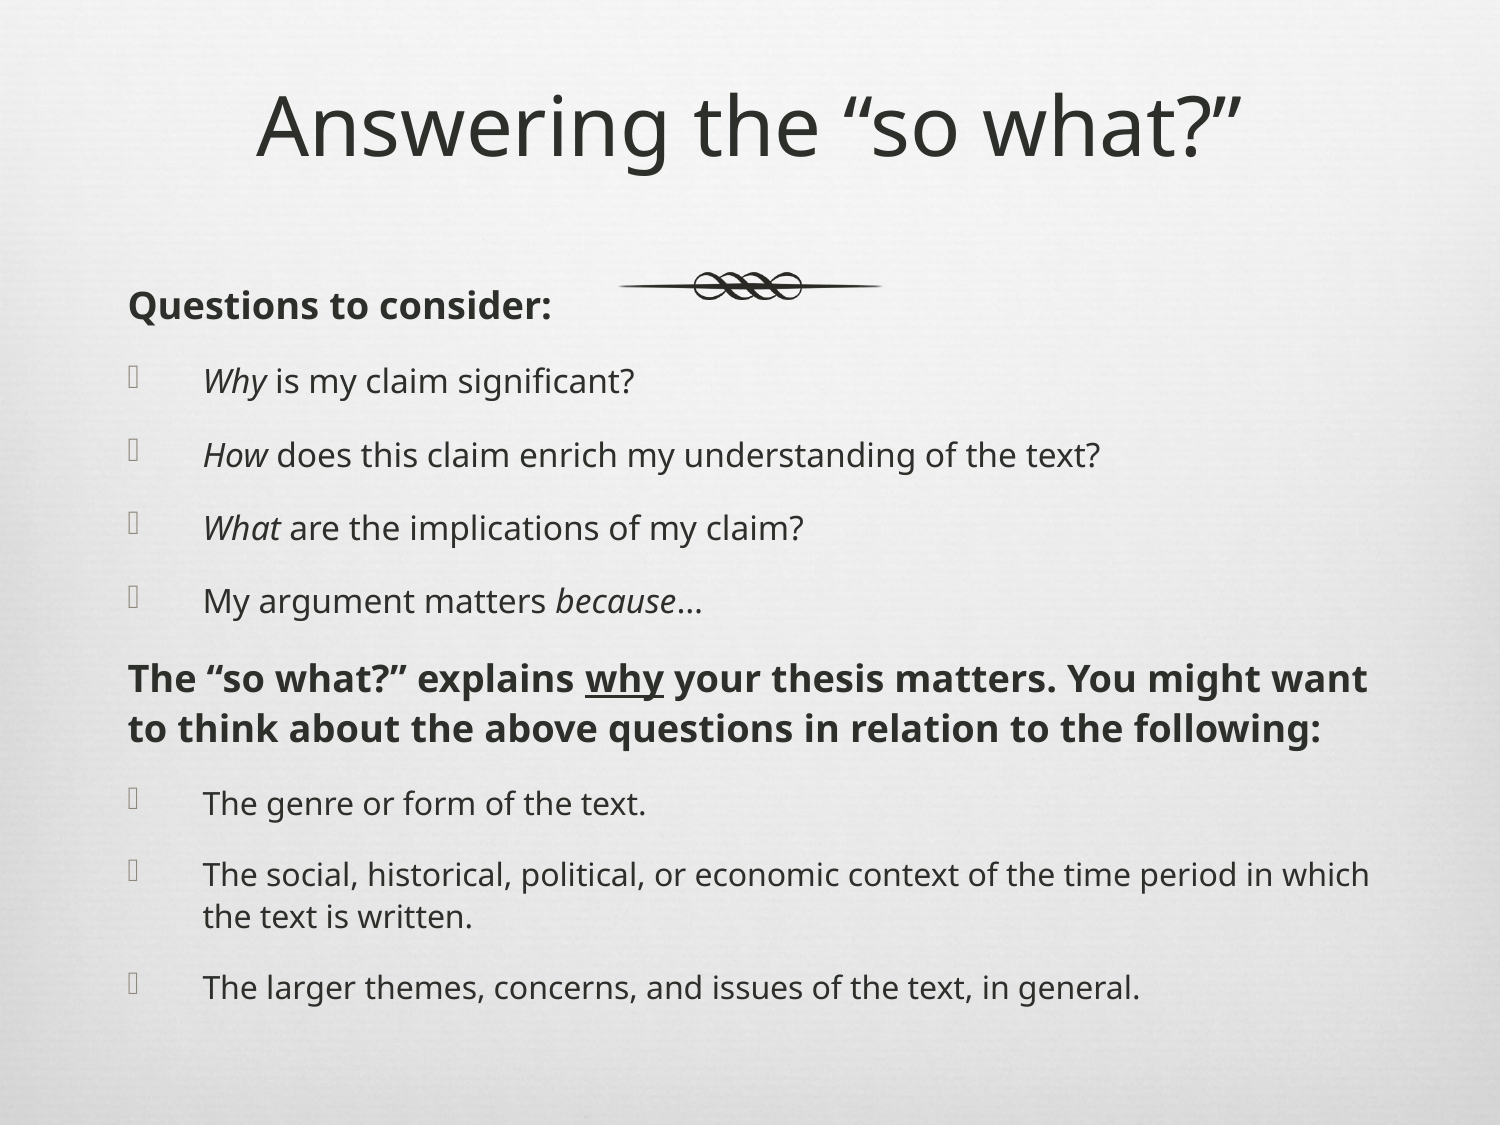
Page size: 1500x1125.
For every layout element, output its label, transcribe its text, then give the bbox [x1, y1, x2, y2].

list Questions to consider: Why is my claim significant? How does this claim enrich my understanding of the text? What are the implications of my claim? My argument matters because… The “so what?” explains why your thesis matters. You might want to think about the above questions in relation to the following: The genre or form of the text. The social, historical, political, or economic context of the time period in which the text is written. The larger themes, concerns, and issues of the text, in general. [112, 269, 1388, 1054]
title Answering the “so what?” [112, 11, 1388, 236]
